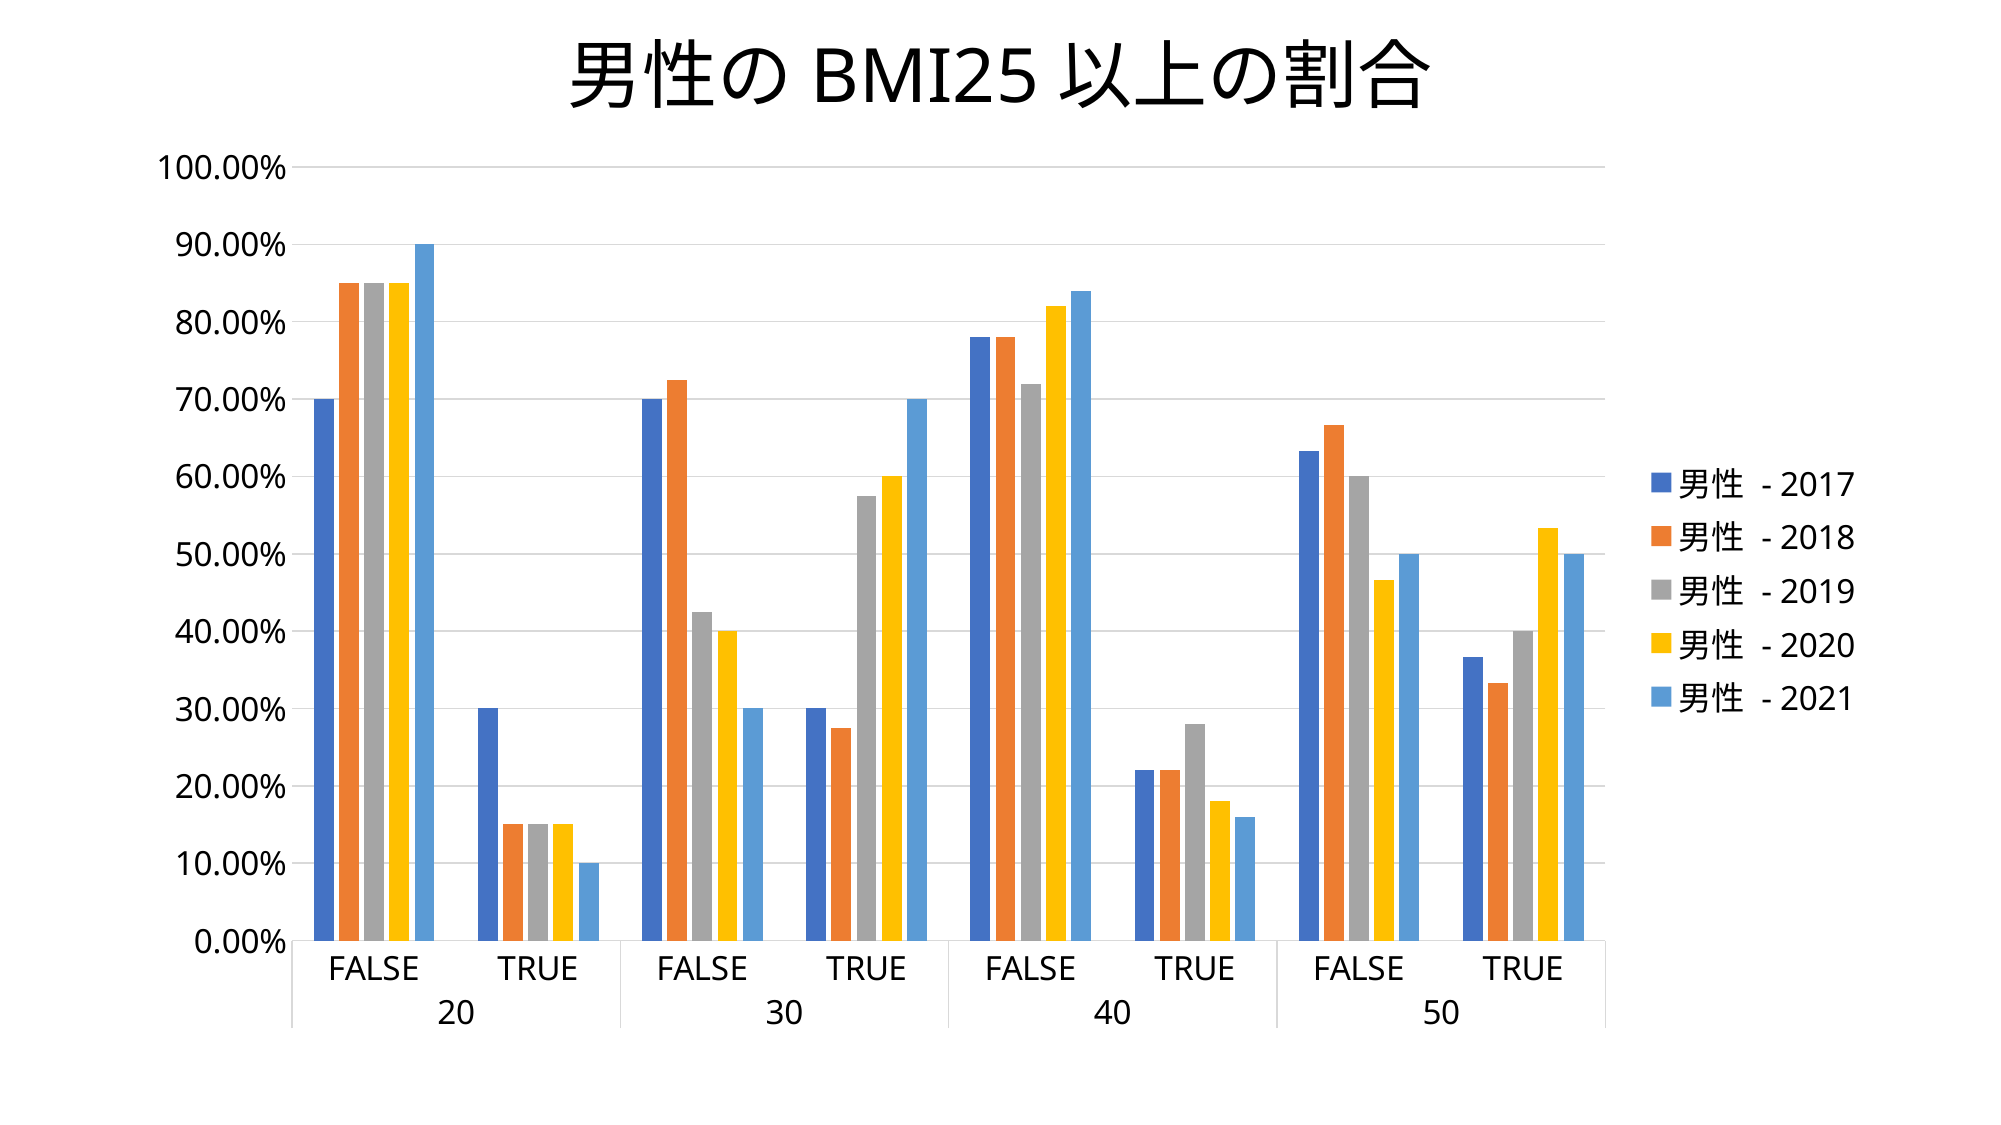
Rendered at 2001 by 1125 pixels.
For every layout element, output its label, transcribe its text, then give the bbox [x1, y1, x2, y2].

text_box 男性のBMI25以上の割合 [553, 20, 1447, 126]
chart [121, 126, 1879, 1053]
